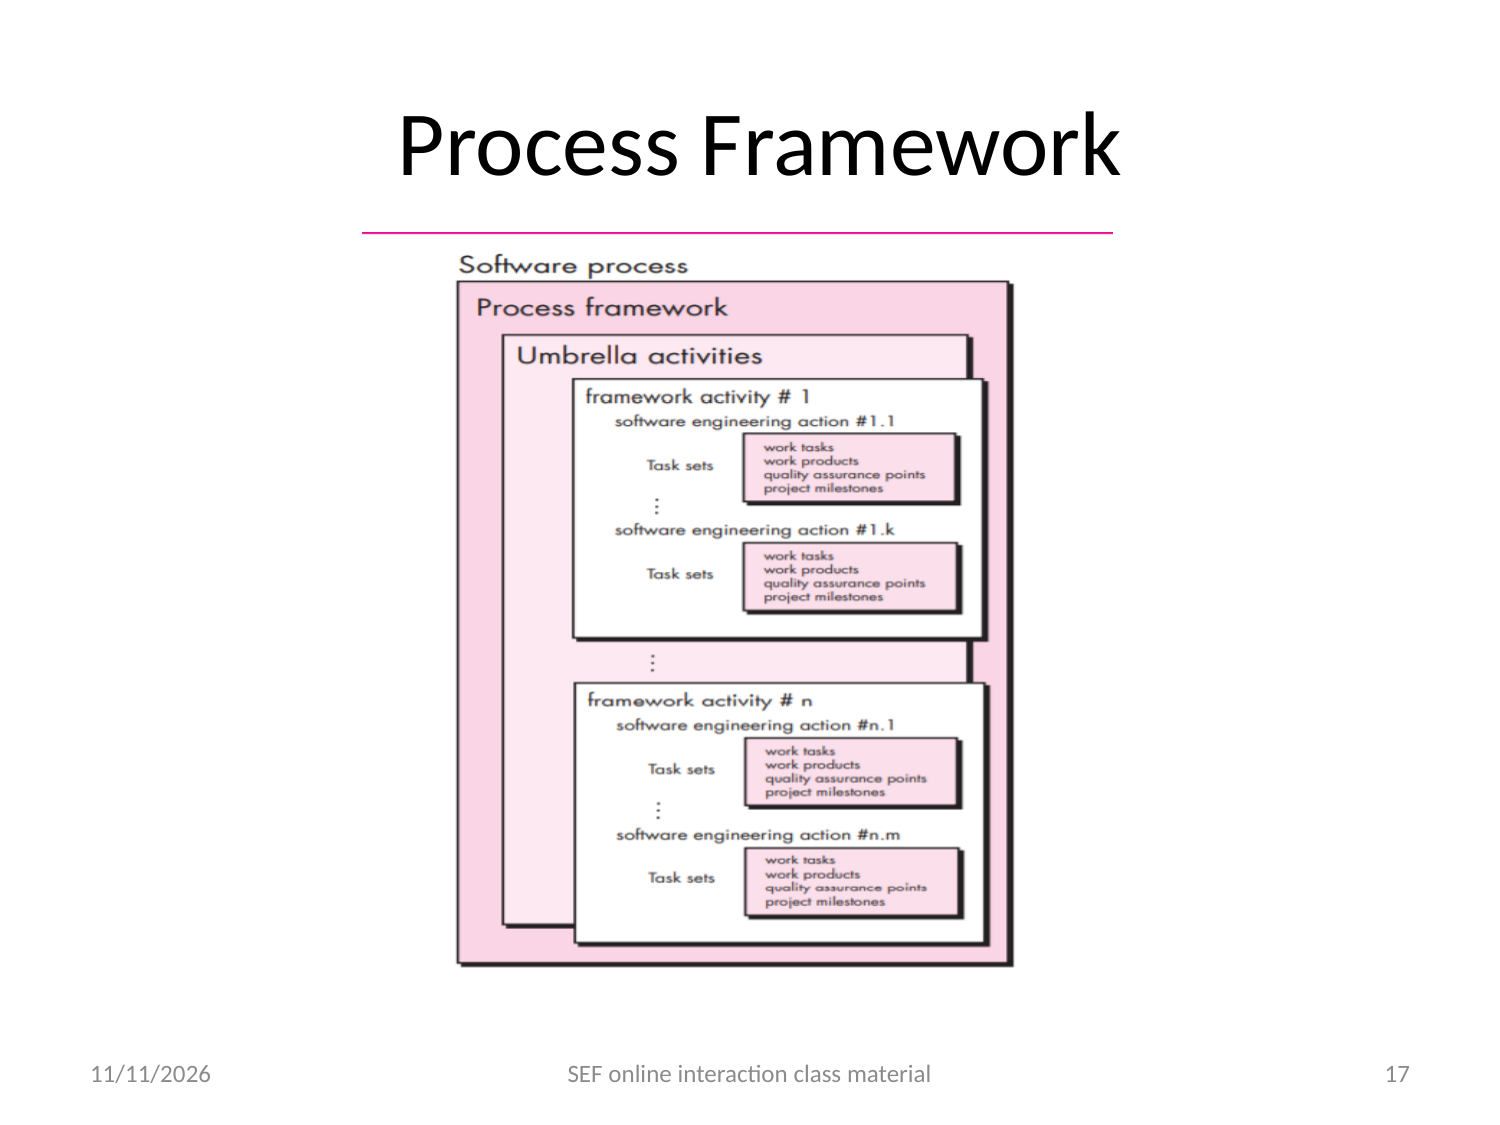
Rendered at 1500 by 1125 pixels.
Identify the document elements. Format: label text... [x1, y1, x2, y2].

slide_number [75, 1042, 425, 1103]
title Process Framework [75, 45, 1425, 233]
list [362, 232, 1113, 1006]
footer SEF online interaction class material [512, 1042, 988, 1103]
slide_number 17 [1074, 1042, 1425, 1103]
